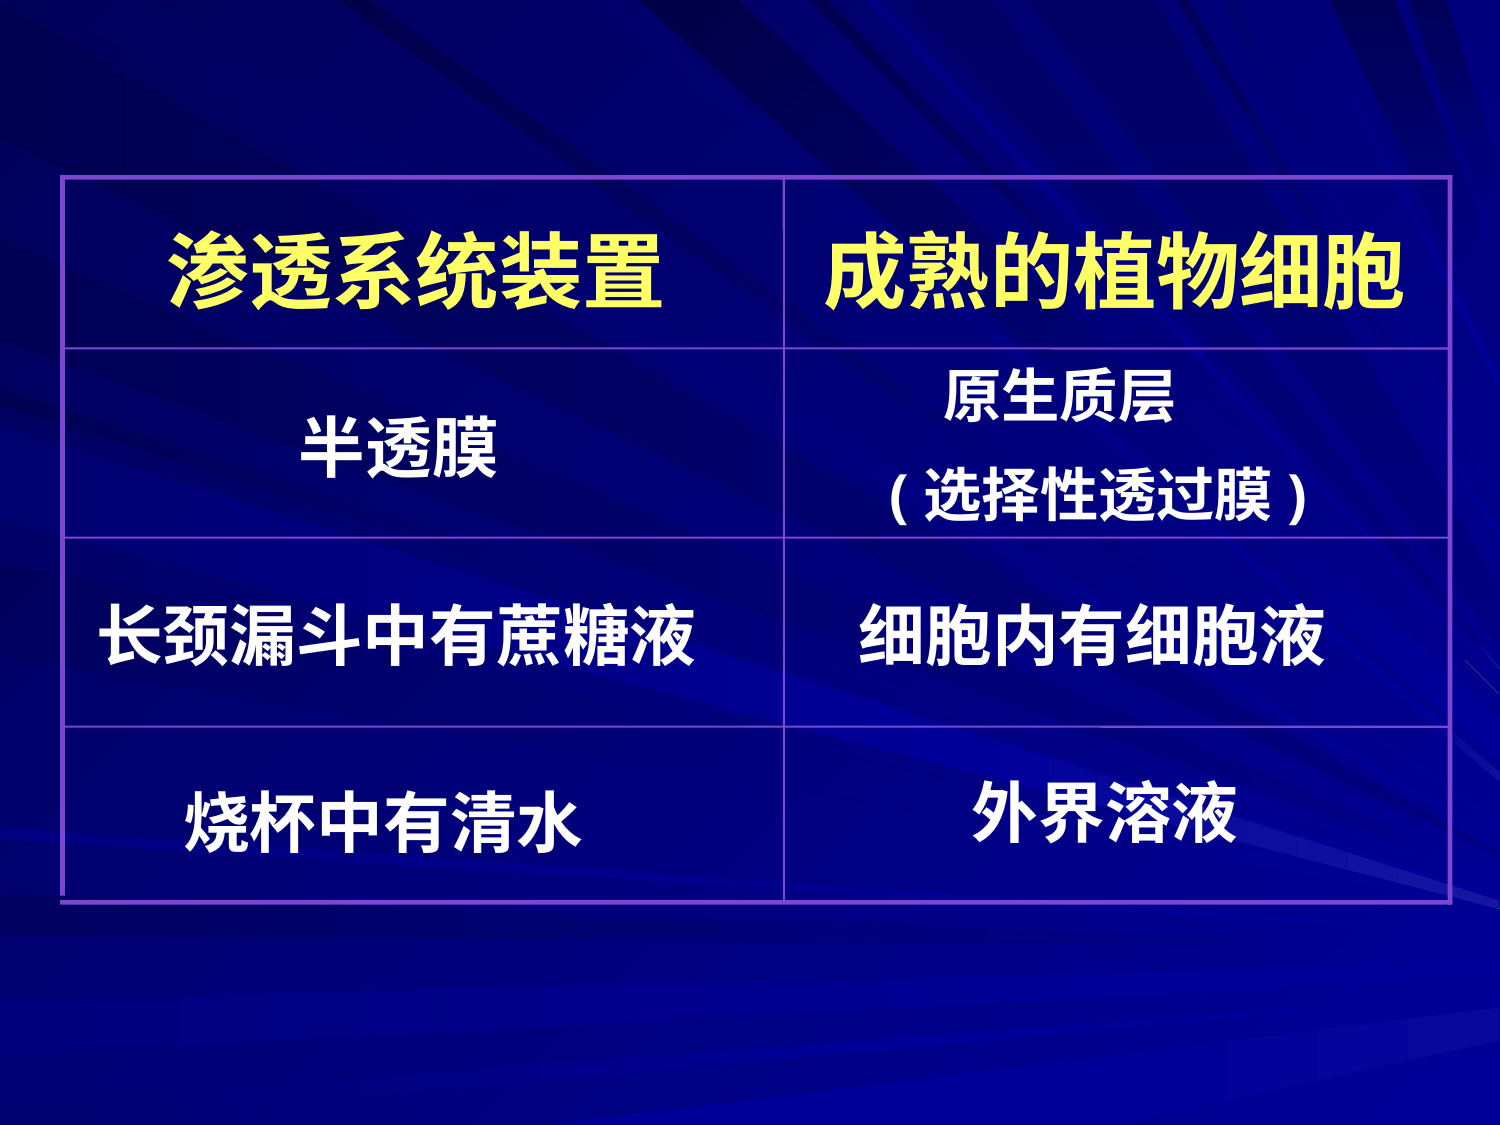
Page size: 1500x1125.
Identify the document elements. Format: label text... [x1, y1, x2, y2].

text_box 长颈漏斗中有蔗糖液 [50, 586, 57, 691]
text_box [62, 177, 1451, 903]
